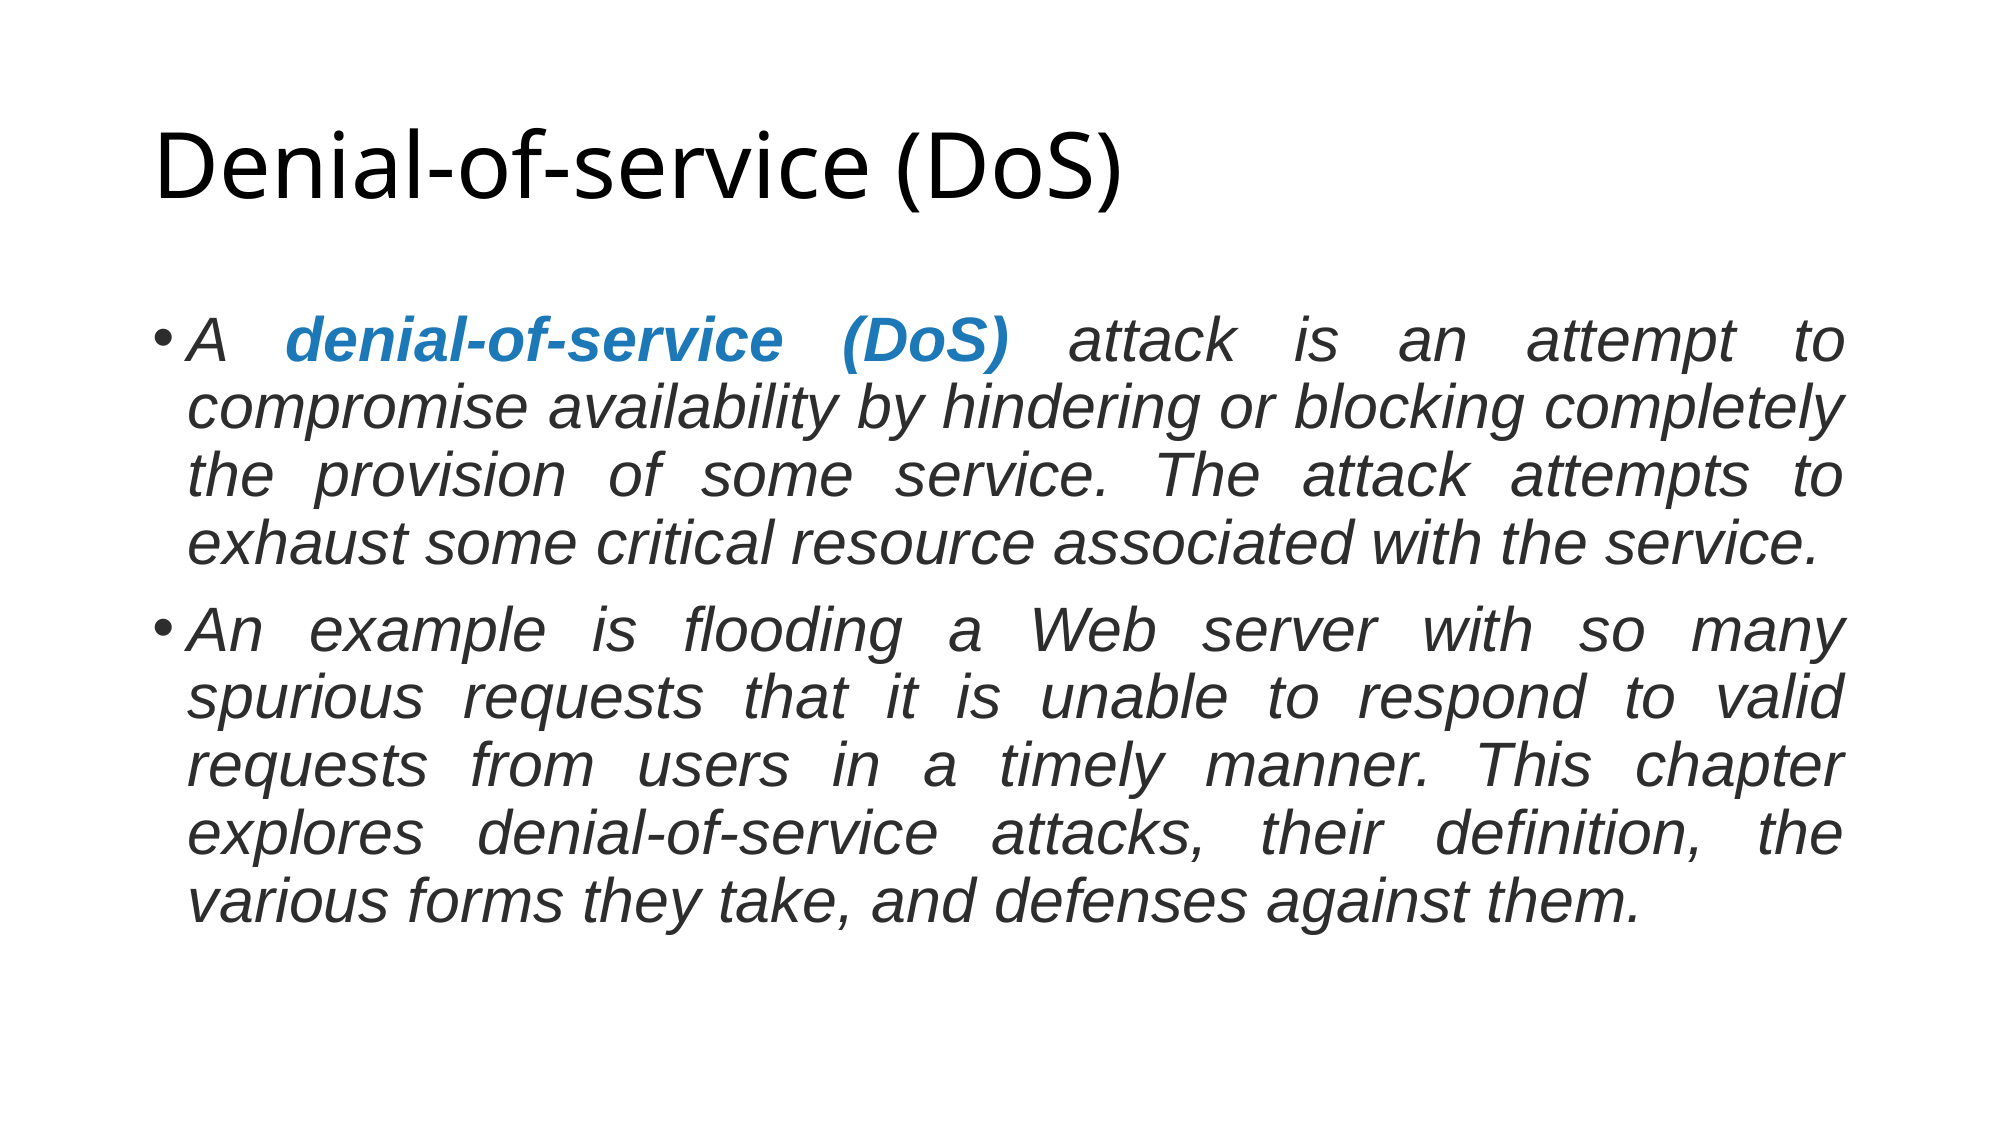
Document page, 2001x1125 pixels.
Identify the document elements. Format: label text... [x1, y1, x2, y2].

title Denial-of-service (DoS) [137, 59, 1863, 278]
list A denial-of-service (DoS) attack is an attempt to compromise availability by hindering or blocking completely the provision of some service. The attack attempts to exhaust some critical resource associated with the service. An example is flooding a Web server with so many spurious requests that it is unable to respond to valid requests from users in a timely manner. This chapter explores denial-of-service attacks, their definition, the various forms they take, and defenses against them. [137, 299, 1863, 1014]
